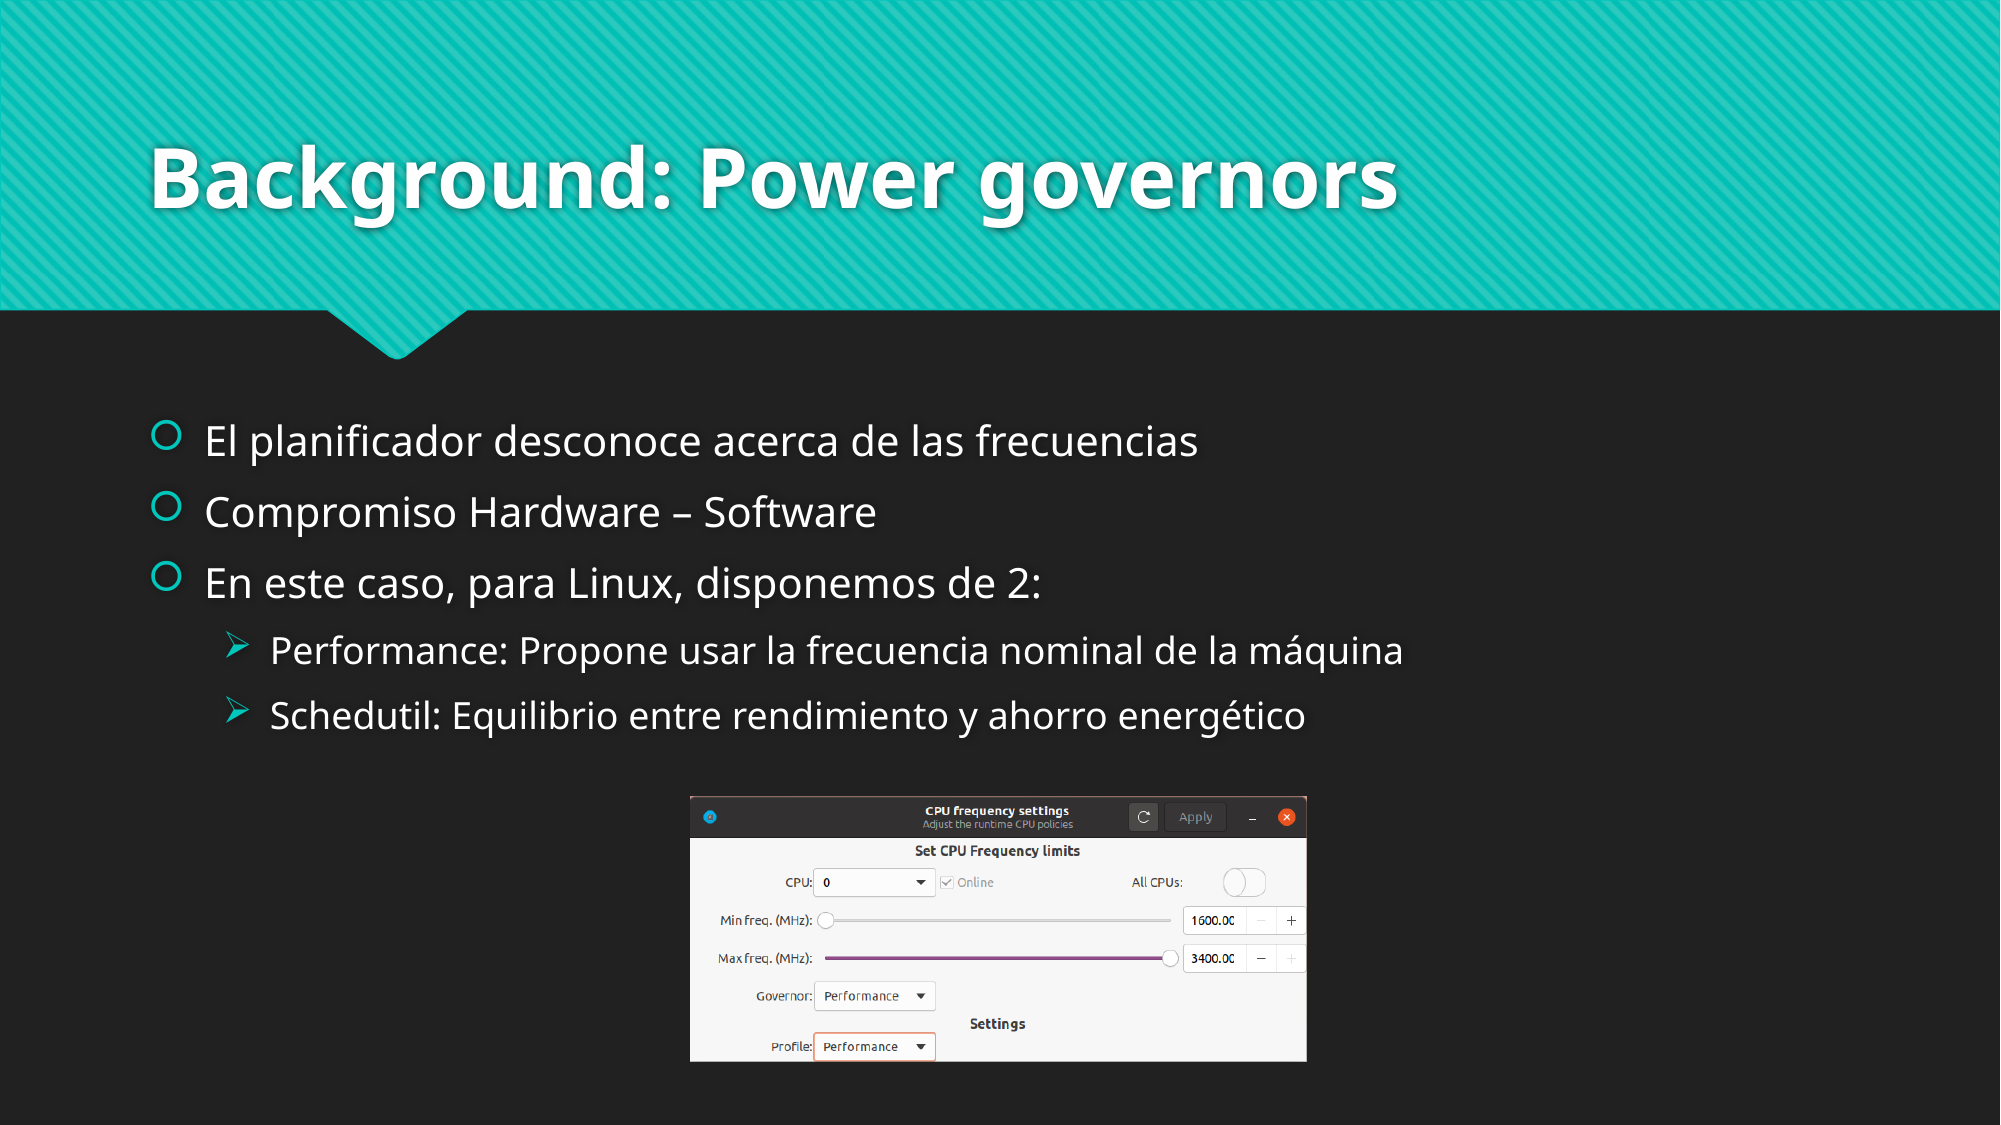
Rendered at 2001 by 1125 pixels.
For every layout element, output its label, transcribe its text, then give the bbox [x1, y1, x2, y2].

picture [689, 796, 1308, 1062]
title Background: Power governors [132, 73, 1868, 231]
list El planificador desconoce acerca de las frecuencias Compromiso Hardware – Software En este caso, para Linux, disponemos de 2: Performance: Propone usar la frecuencia nominal de la máquina Schedutil: Equilibrio entre rendimiento y ahorro energético [132, 232, 1865, 920]
